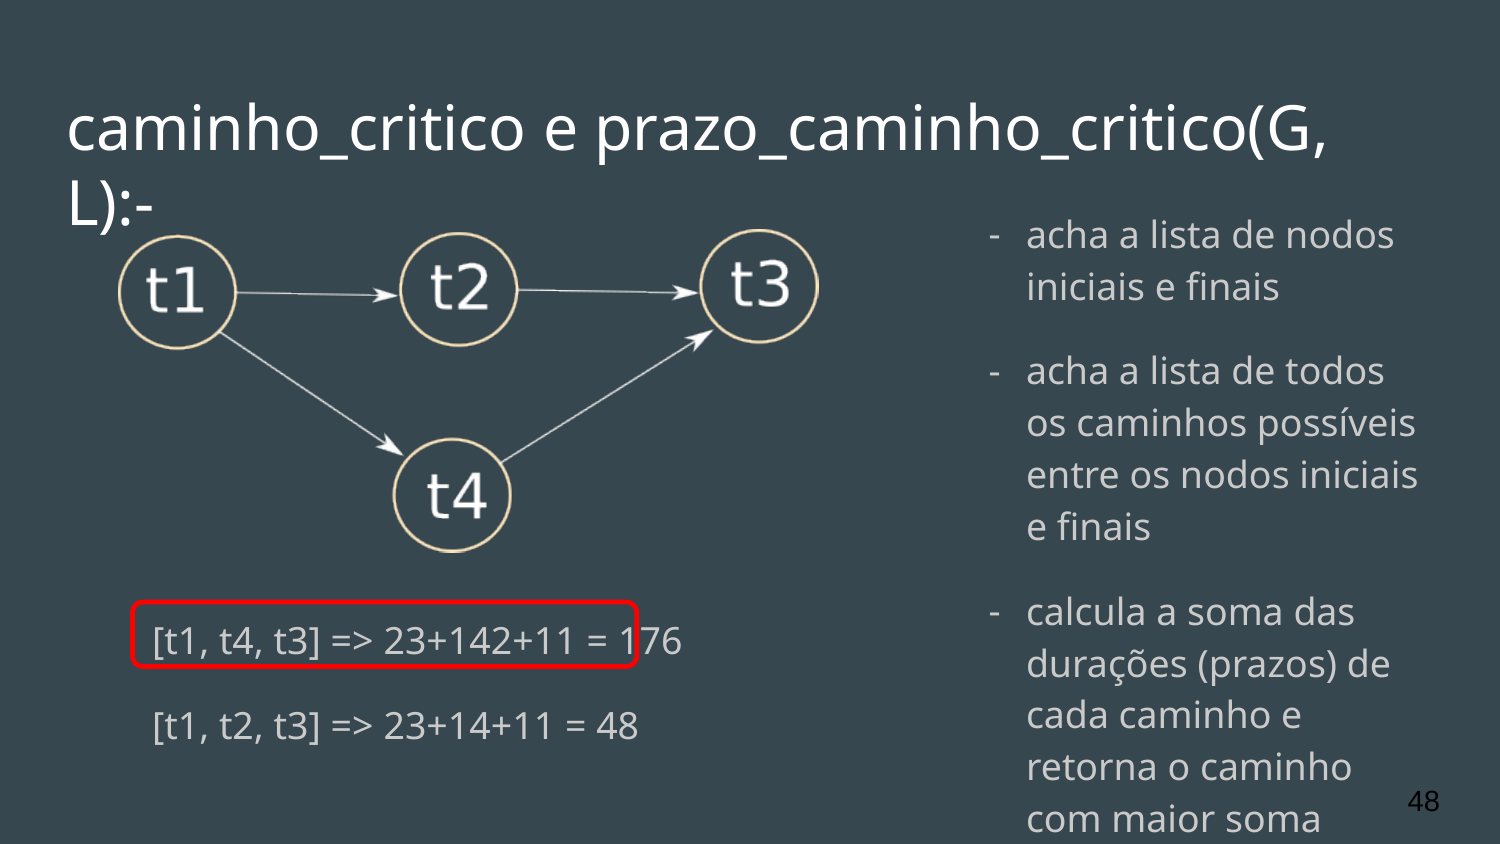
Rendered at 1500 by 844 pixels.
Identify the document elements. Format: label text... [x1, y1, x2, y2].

title caminho_critico e prazo_caminho_critico(G, L):- [51, 72, 1449, 167]
list [t1, t4, t3] => 23+142+11 = 176 [t1, t2, t3] => 23+14+11 = 48 [137, 595, 728, 809]
picture [118, 229, 819, 554]
slide_number 48 [1392, 767, 1483, 833]
text_box [132, 602, 637, 667]
list acha a lista de nodos iniciais e finais acha a lista de todos os caminhos possíveis entre os nodos iniciais e finais calcula a soma das durações (prazos) de cada caminho e retorna o caminho com maior soma [935, 189, 1449, 750]
